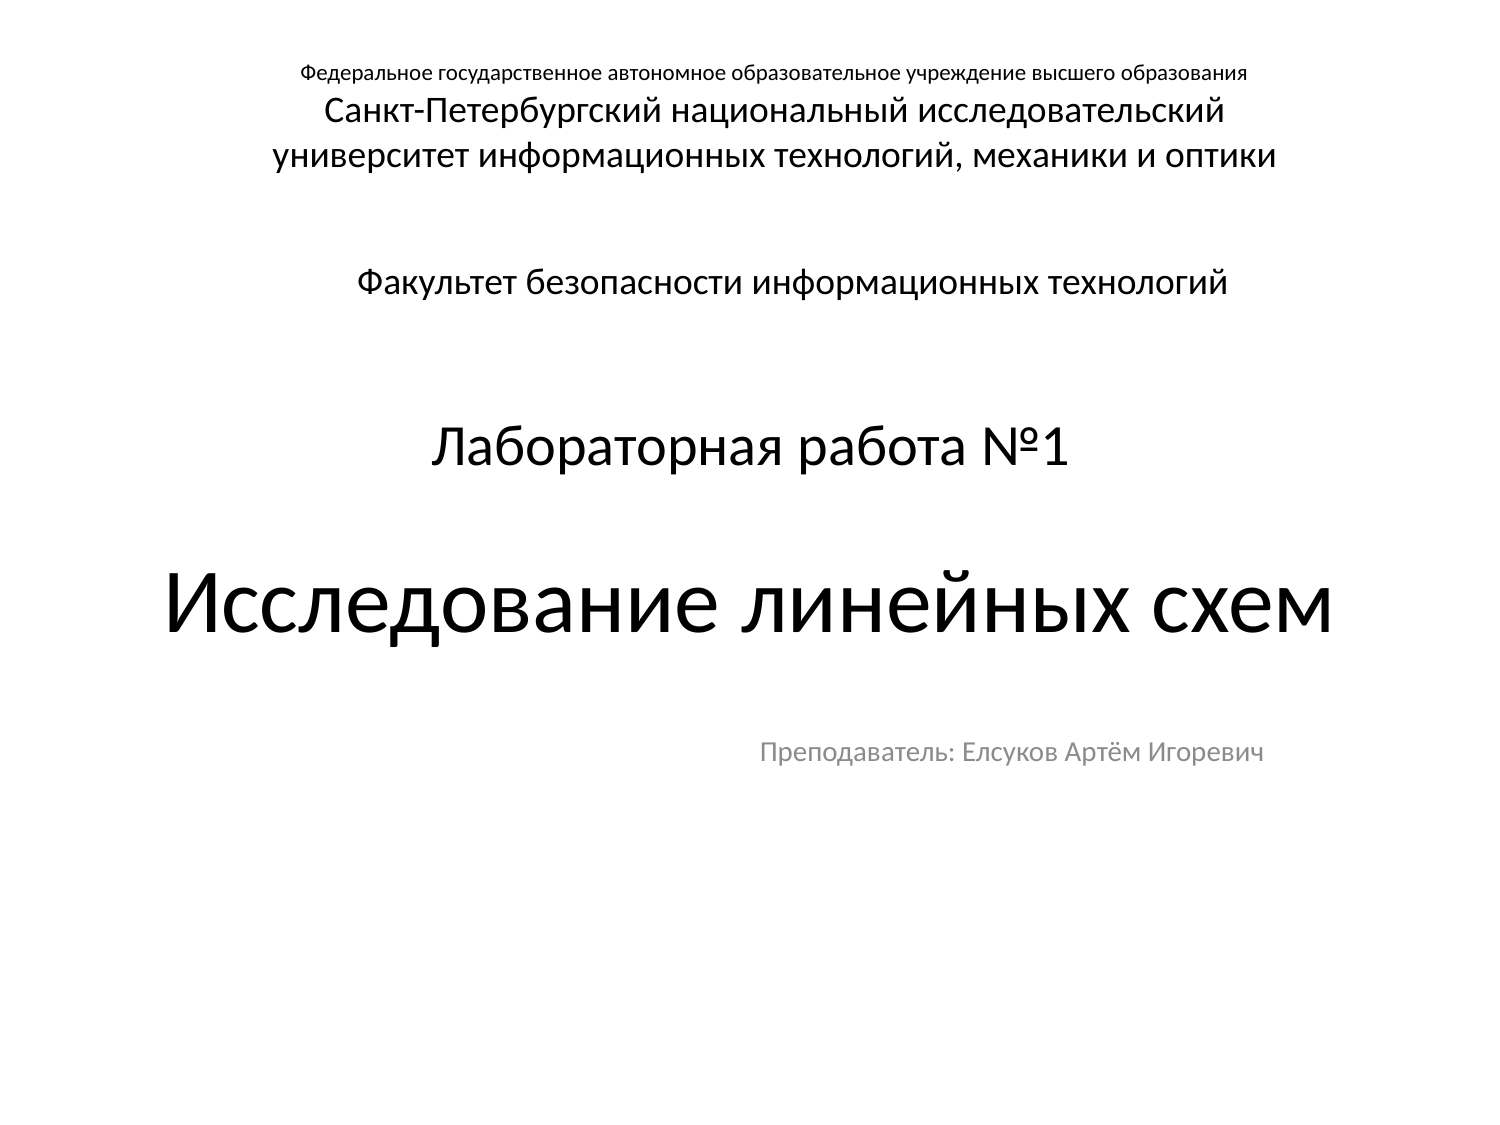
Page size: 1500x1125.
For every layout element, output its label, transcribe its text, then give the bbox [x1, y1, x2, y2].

text_box Факультет безопасности информационных технологий [342, 249, 1245, 310]
text_box Федеральное государственное автономное образовательное учреждение высшего образования Санкт-Петербургский национальный исследовательский университет информационных технологий, механики и оптики [225, 50, 1325, 183]
subtitle Преподаватель: Елсуков Артём Игоревич [687, 725, 1338, 775]
text_box Лабораторная работа №1 [416, 399, 1086, 485]
title Исследование линейных схем [112, 474, 1388, 717]
